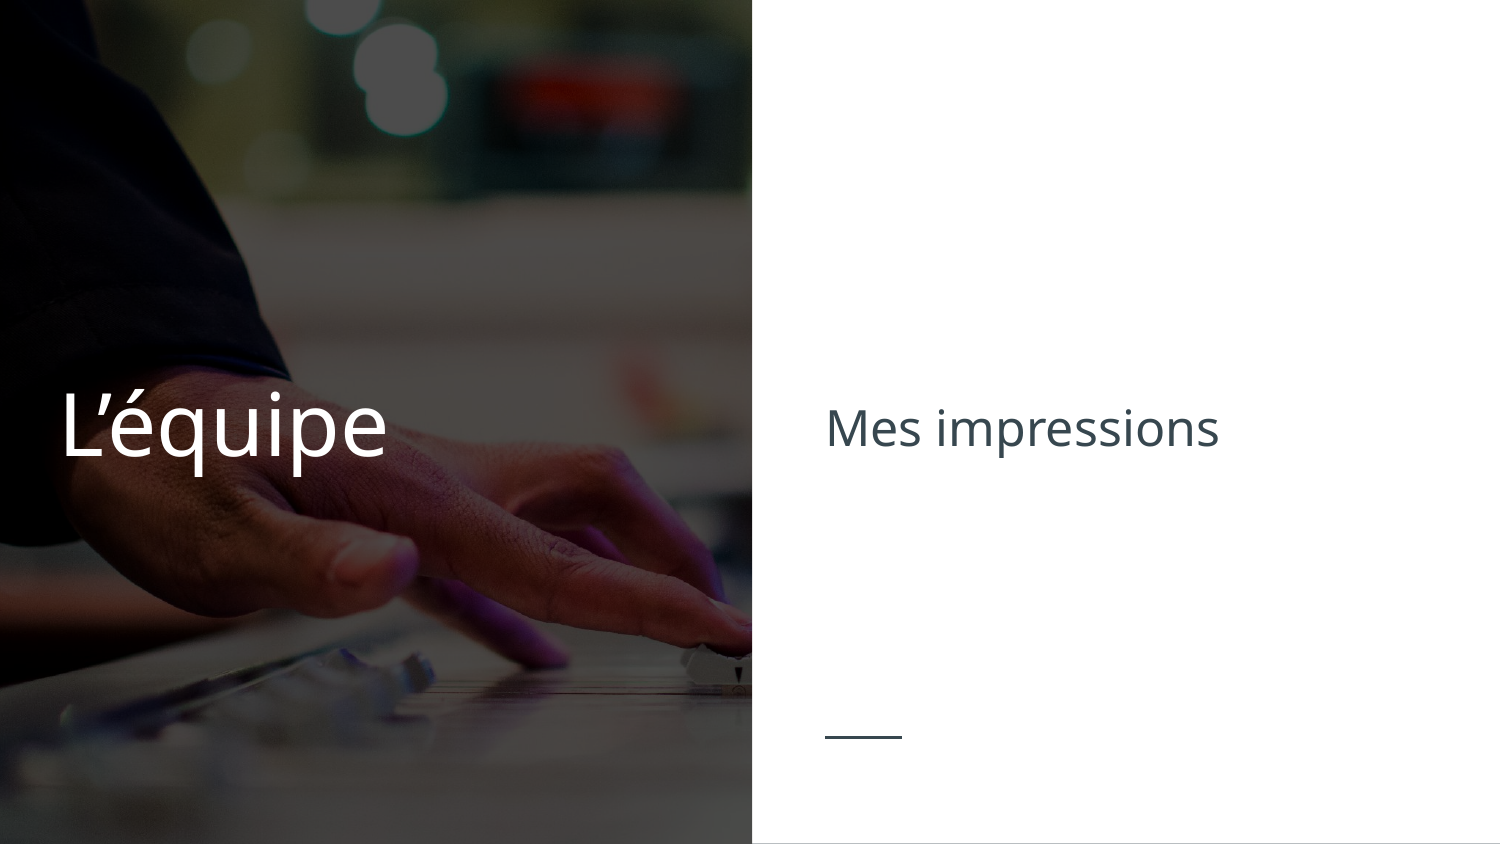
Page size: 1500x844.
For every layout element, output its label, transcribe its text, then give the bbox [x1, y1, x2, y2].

list Mes impressions [810, 118, 1463, 725]
picture [0, 0, 753, 844]
